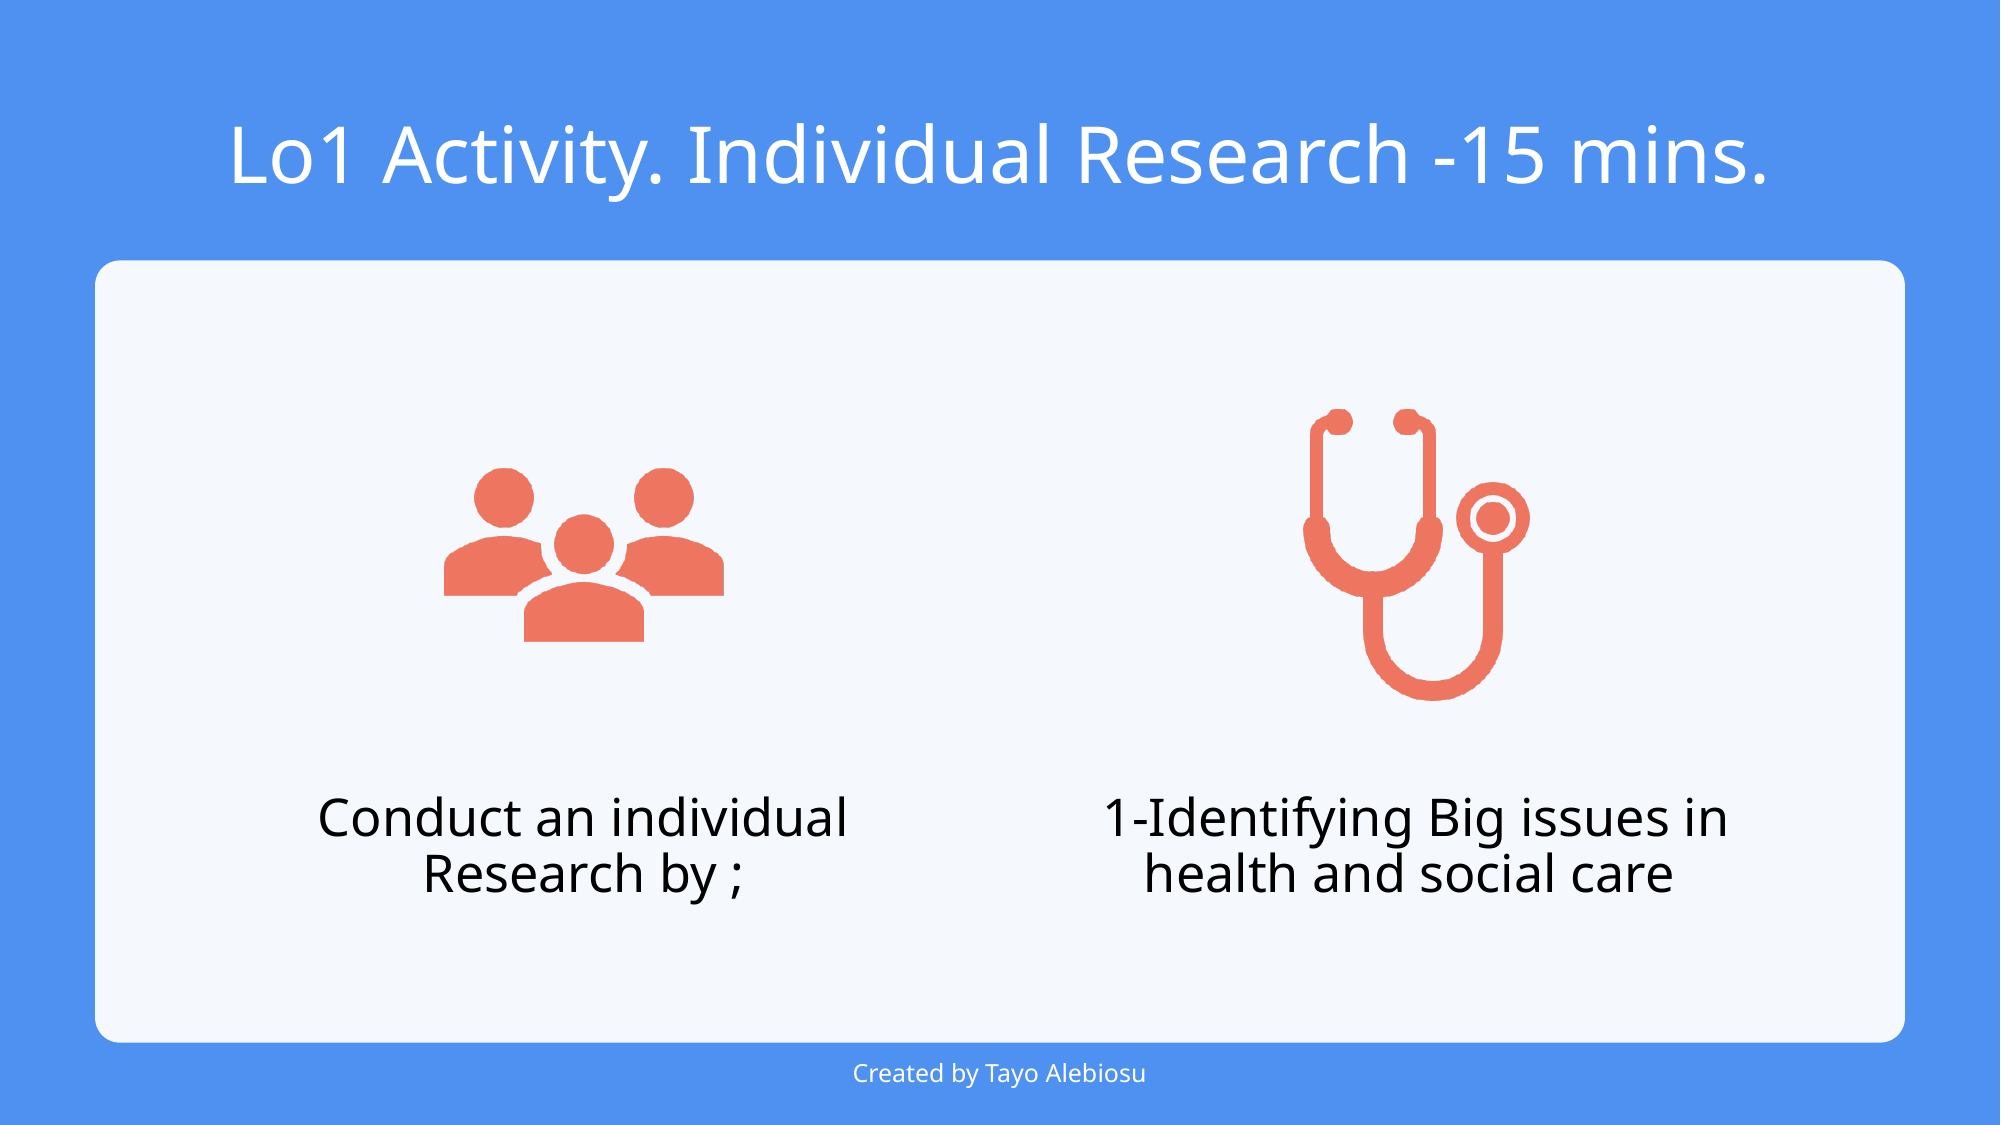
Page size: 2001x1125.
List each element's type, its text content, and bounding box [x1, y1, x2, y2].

footer Created by Tayo Alebiosu [662, 1042, 1338, 1103]
text_box [94, 259, 1906, 1044]
text_box [0, 0, 2000, 1125]
title Lo1 Activity. Individual Research -15 mins. [137, 75, 1863, 241]
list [137, 295, 1863, 1010]
